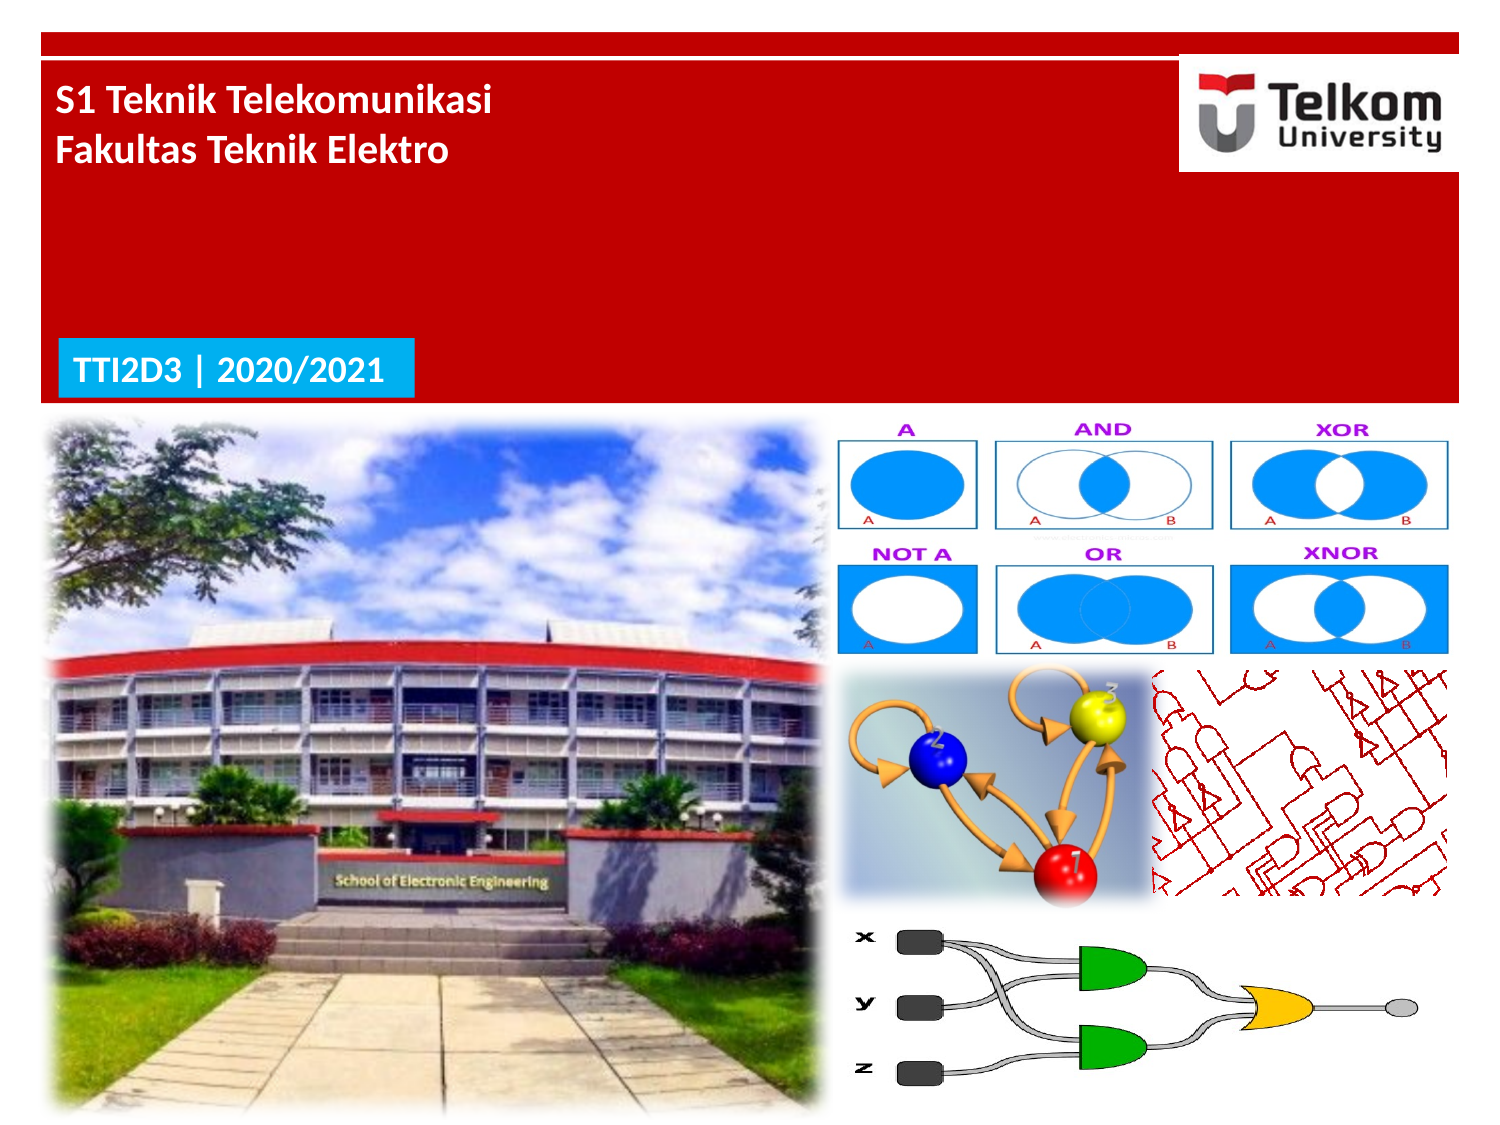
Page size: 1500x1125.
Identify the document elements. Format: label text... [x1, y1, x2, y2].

text_box TTI2D3 | 2020/2021 [58, 338, 415, 398]
picture [1152, 670, 1447, 896]
picture [68, 441, 804, 1091]
picture [1179, 54, 1461, 172]
picture [854, 686, 1140, 886]
picture [831, 420, 1454, 657]
picture [838, 916, 1436, 1094]
